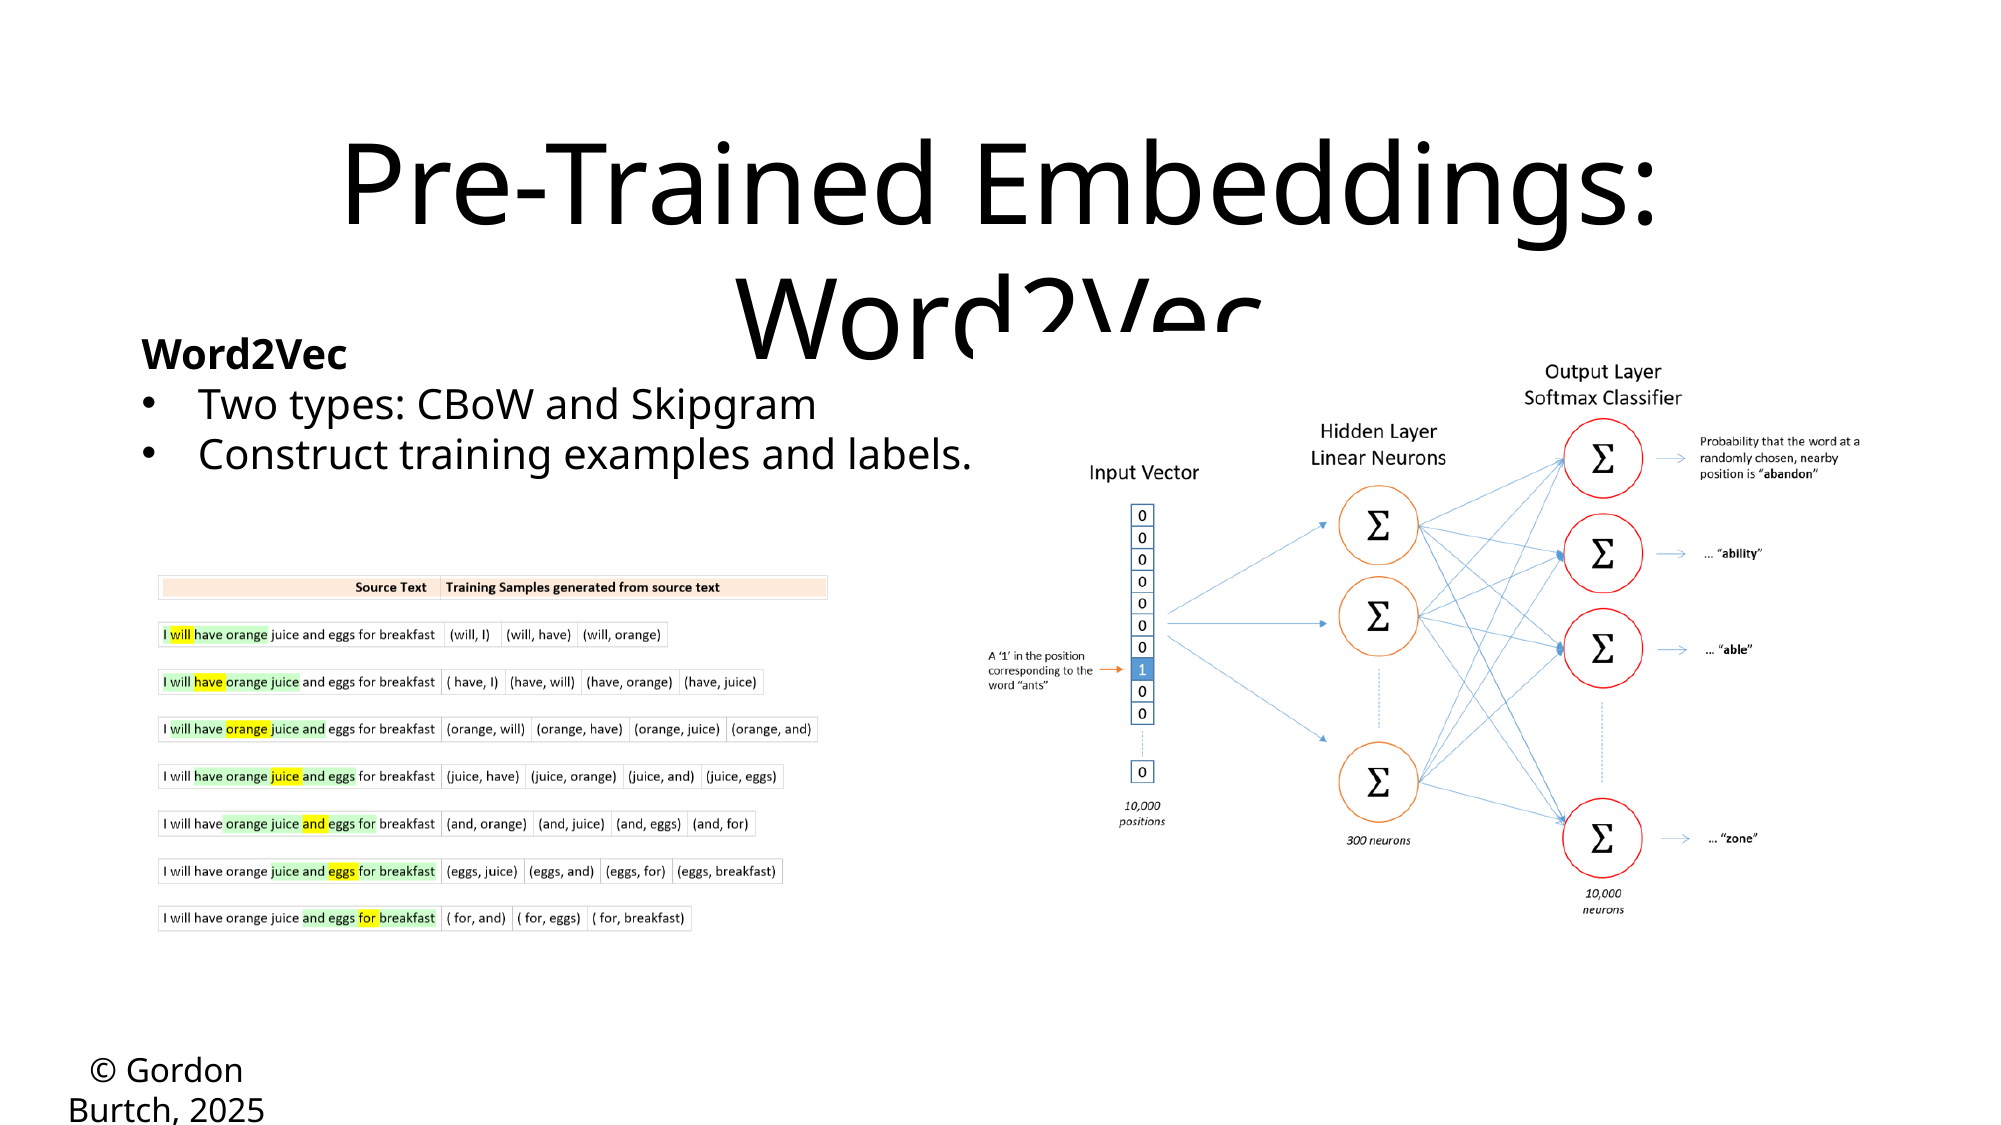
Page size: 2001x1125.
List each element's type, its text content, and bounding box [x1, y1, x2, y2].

text_box Word2Vec Two types: CBoW and Skipgram Construct training examples and labels. [126, 319, 1783, 485]
picture [126, 549, 852, 964]
text_box Pre-Trained Embeddings: Word2Vec [217, 104, 1783, 319]
picture [973, 332, 1889, 938]
